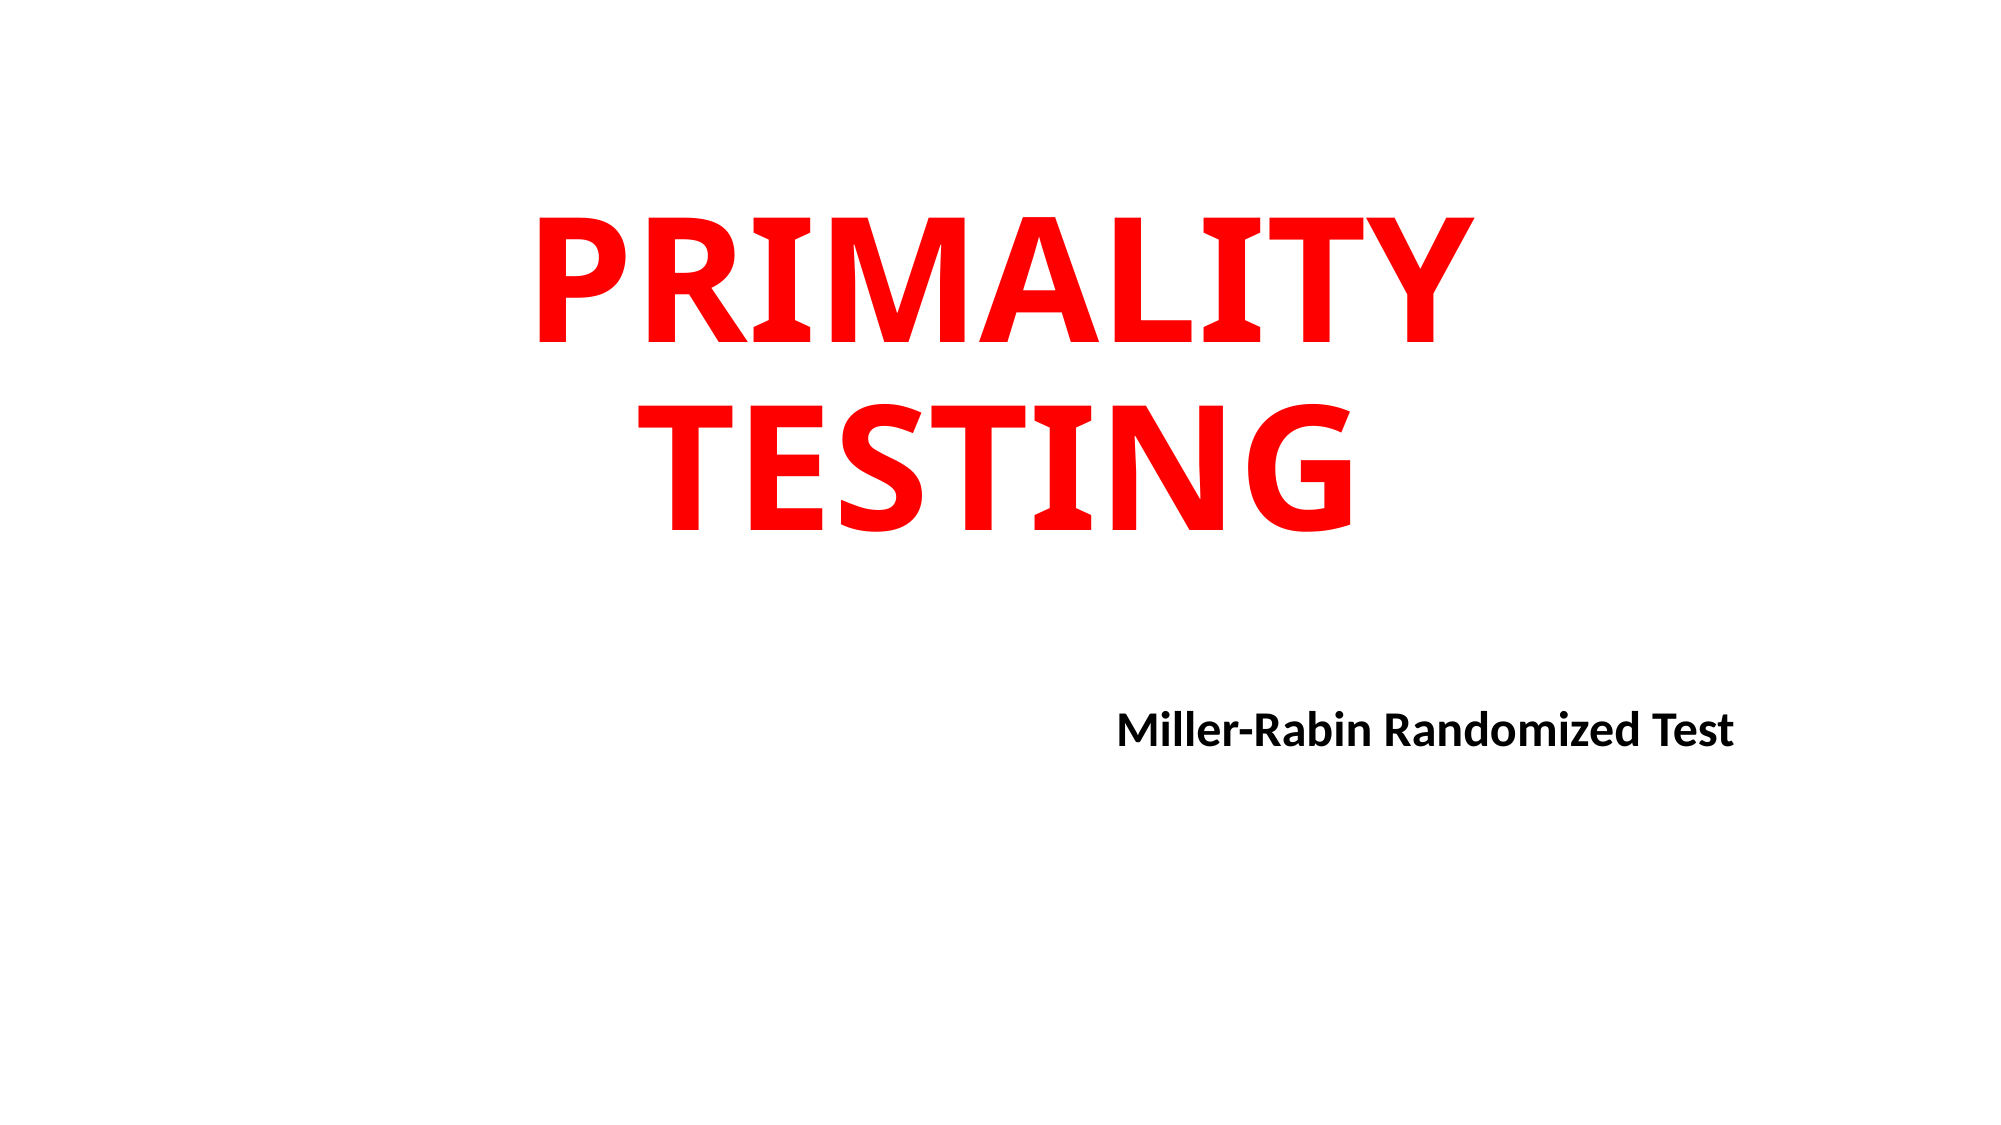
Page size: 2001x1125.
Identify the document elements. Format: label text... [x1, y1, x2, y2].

title PRIMALITY TESTING [249, 184, 1750, 576]
subtitle Miller-Rabin Randomized Test [249, 696, 1750, 968]
